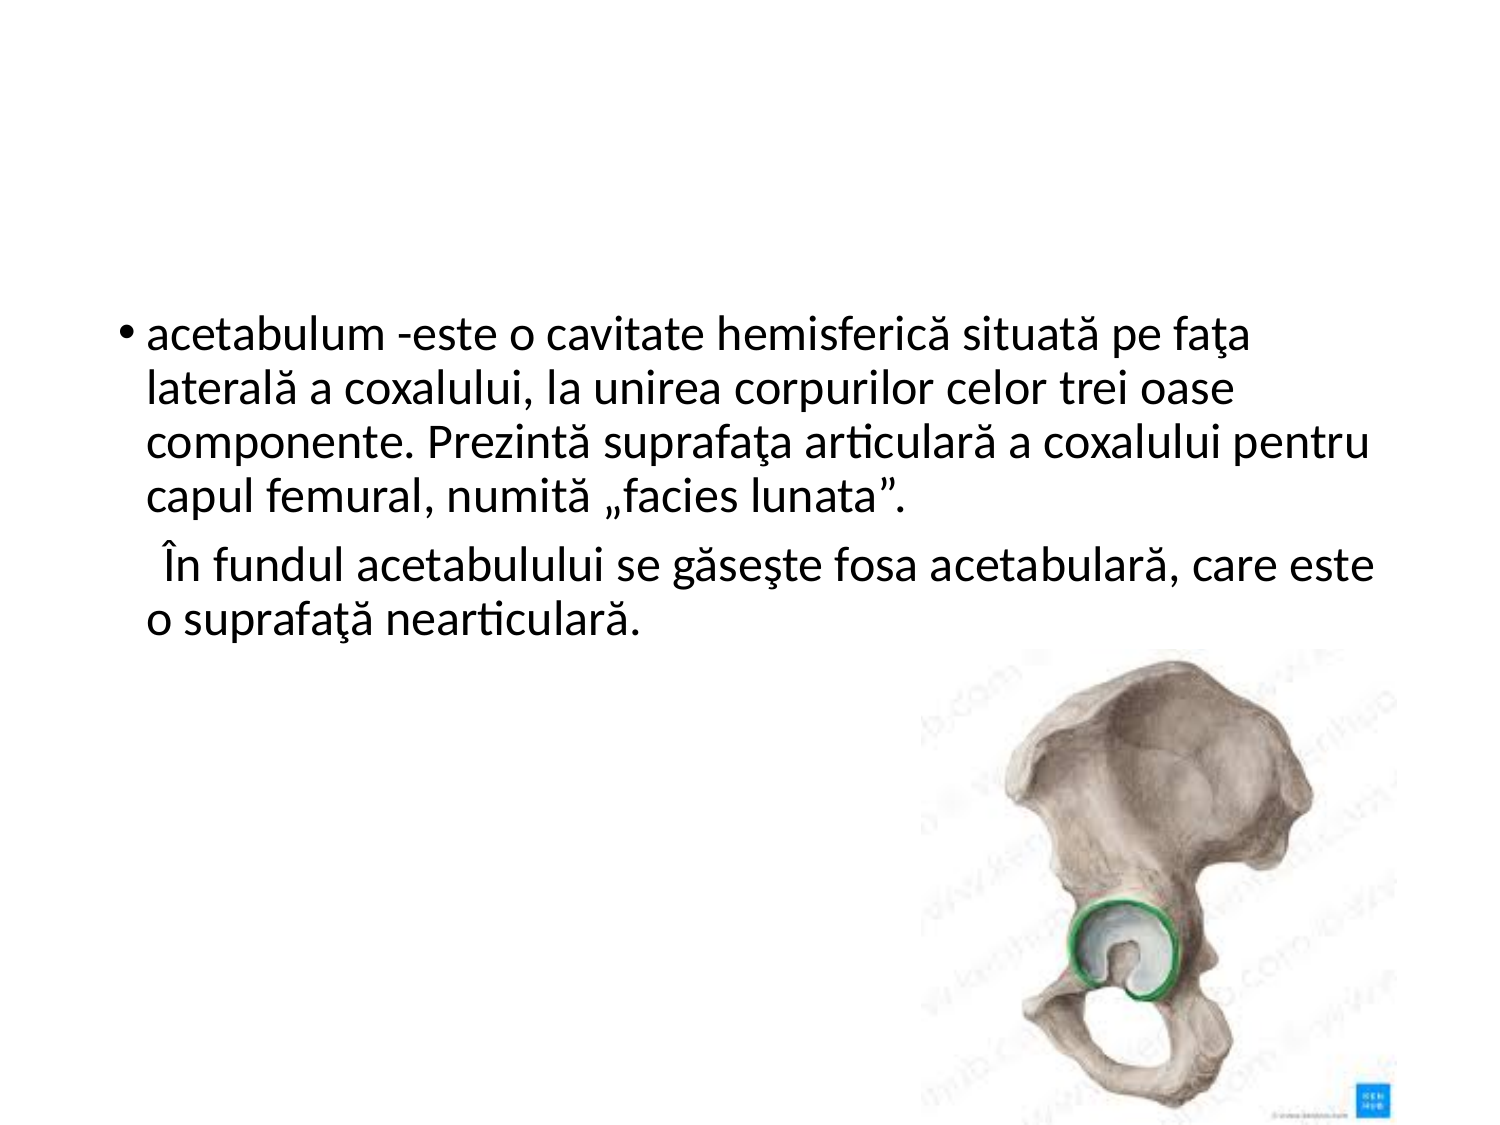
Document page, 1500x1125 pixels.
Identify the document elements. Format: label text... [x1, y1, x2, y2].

picture [921, 649, 1397, 1125]
list acetabulum -este o cavitate hemisferică situată pe faţa laterală a coxalului, la unirea corpurilor celor trei oase componente. Prezintă suprafaţa articulară a coxalului pentru capul femural, numită „facies lunata”. În fundul acetabulului se găseşte fosa acetabulară, care este o suprafaţă nearticulară. [103, 299, 1397, 1014]
